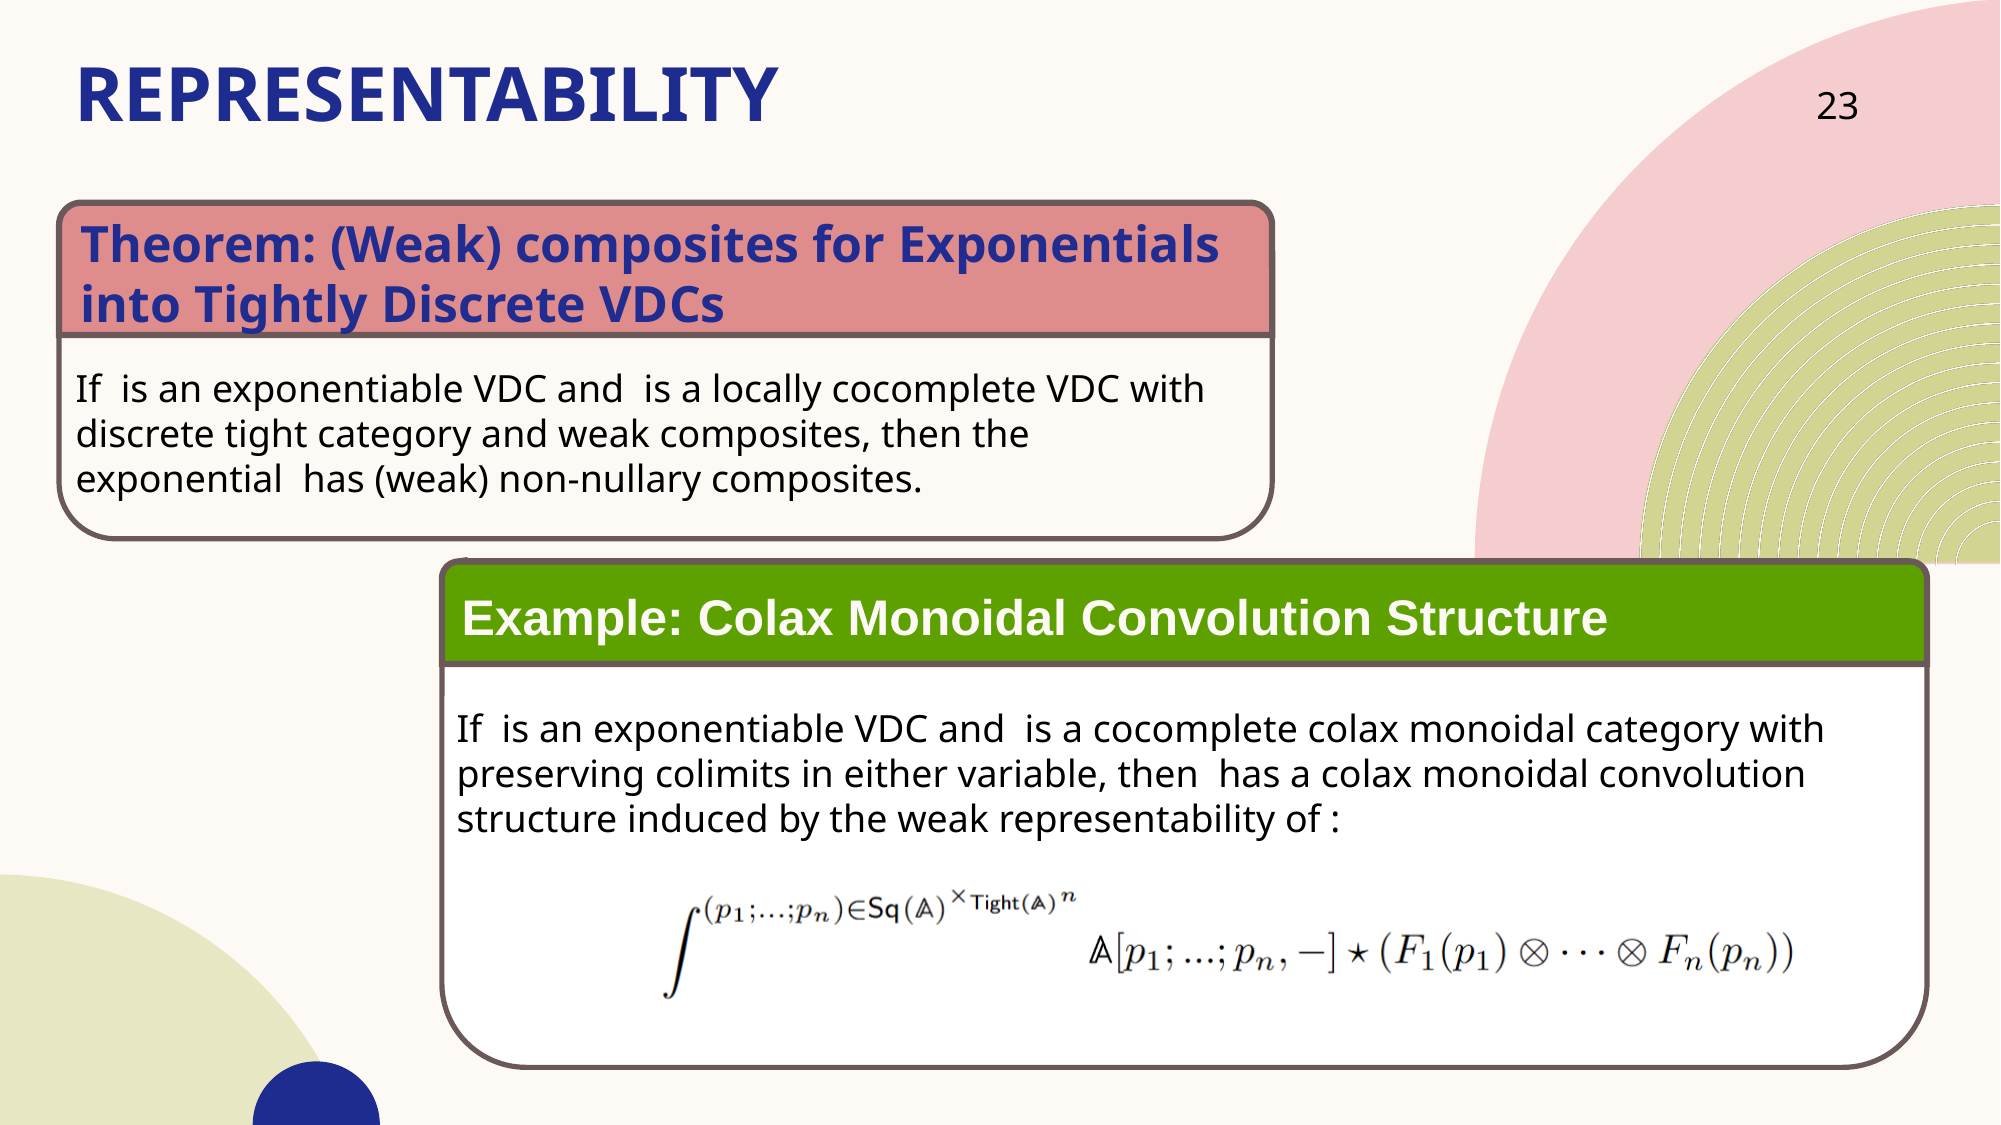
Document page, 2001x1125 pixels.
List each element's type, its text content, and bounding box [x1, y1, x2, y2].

title Representability [59, 0, 1346, 137]
text_box 23 [1699, 74, 1875, 153]
text_box [440, 665, 1929, 1069]
picture [629, 851, 1810, 1044]
text_box Example: Colax Monoidal Convolution Structure [440, 559, 1929, 665]
picture [1639, 204, 2001, 566]
text_box [58, 336, 1274, 540]
text_box Theorem: (Weak) composites for Exponentials into Tightly Discrete VDCs [58, 201, 1274, 336]
